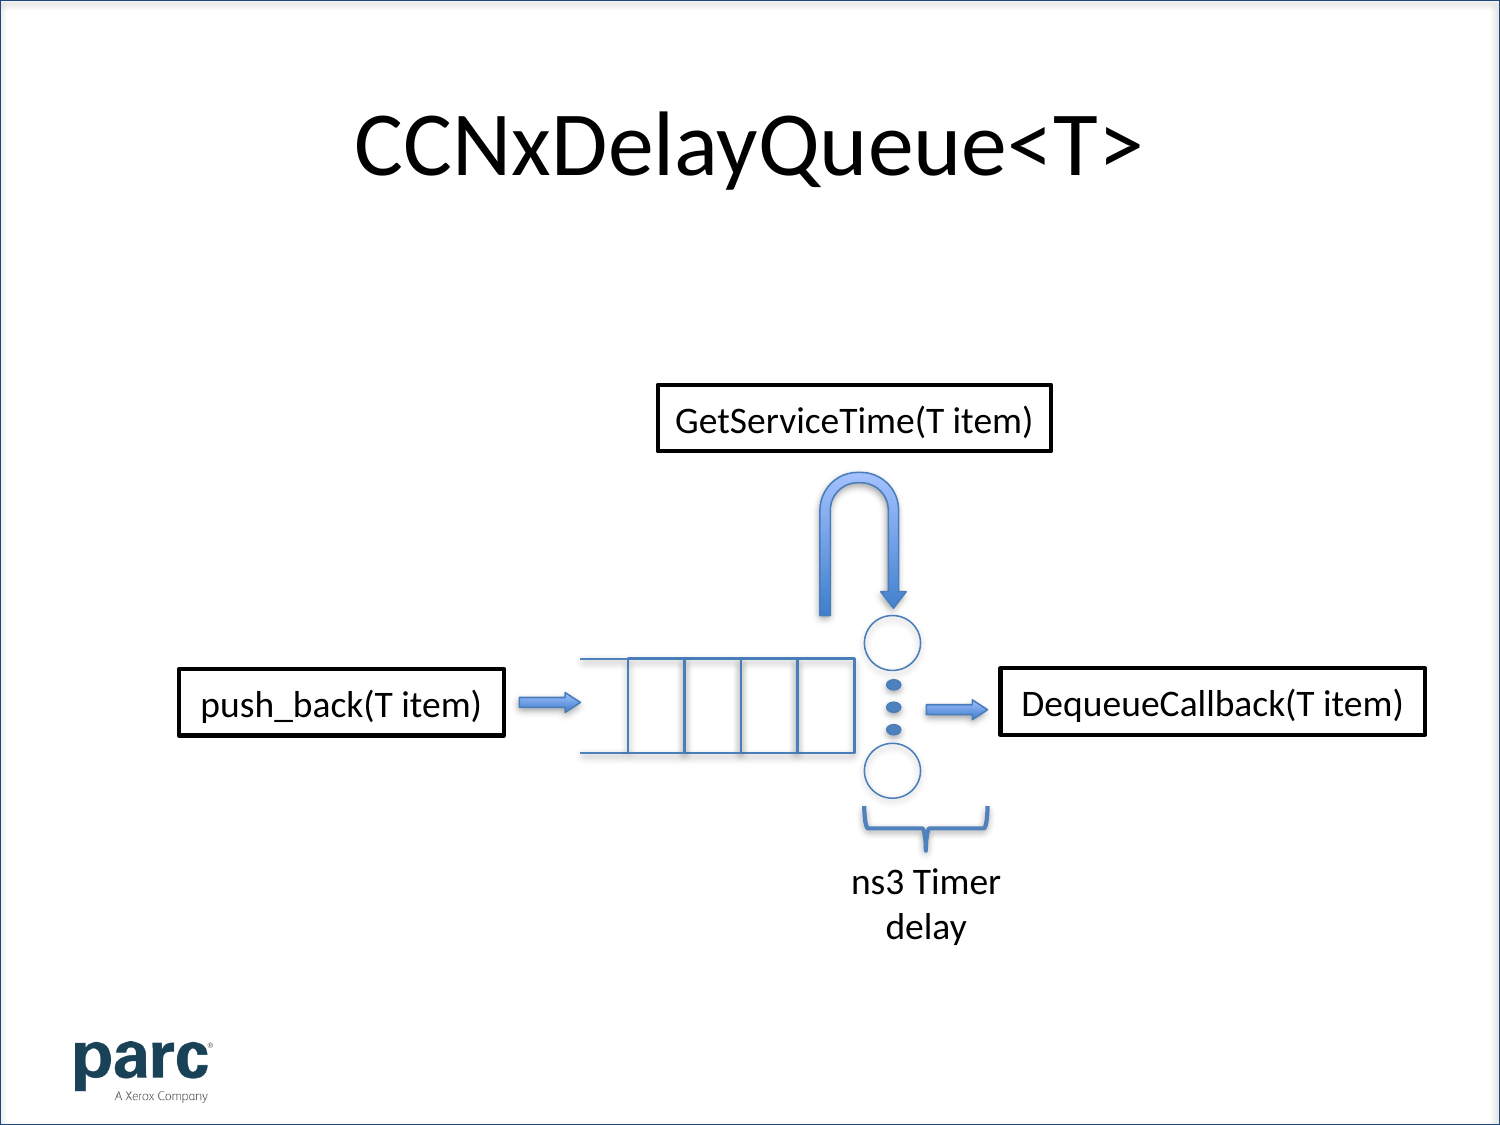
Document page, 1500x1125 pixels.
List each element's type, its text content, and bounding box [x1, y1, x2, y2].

text_box [862, 806, 990, 853]
text_box ns3 Timer delay [836, 849, 1017, 955]
title CCNxDelayQueue<T> [75, 45, 1425, 233]
text_box push_back(T item) [177, 667, 506, 738]
text_box GetServiceTime(T item) [656, 383, 1053, 453]
text_box DequeueCallback(T item) [998, 666, 1427, 737]
text_box [819, 471, 907, 613]
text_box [580, 615, 921, 799]
text_box [518, 691, 575, 714]
text_box [925, 699, 989, 721]
picture [75, 1041, 213, 1103]
